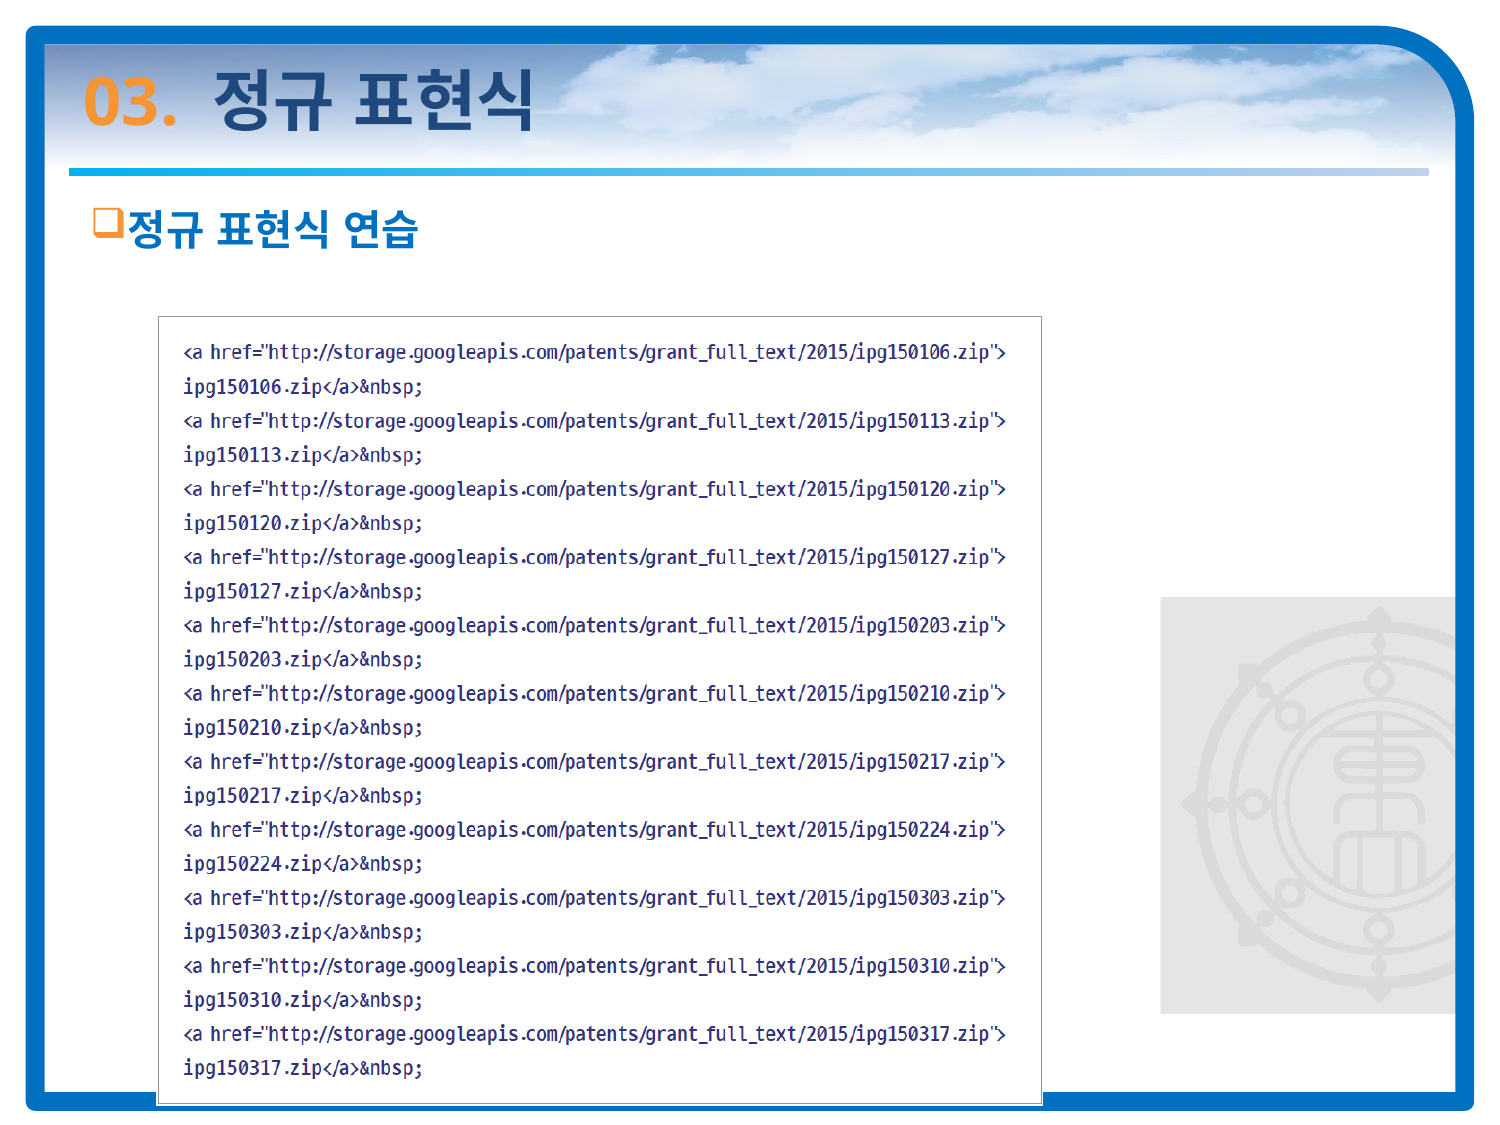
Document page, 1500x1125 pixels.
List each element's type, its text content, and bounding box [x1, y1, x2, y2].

picture [156, 314, 1043, 1107]
list 정규 표현식 연습 [75, 195, 1425, 1005]
title 03. 정규 표현식 [68, 35, 1419, 163]
